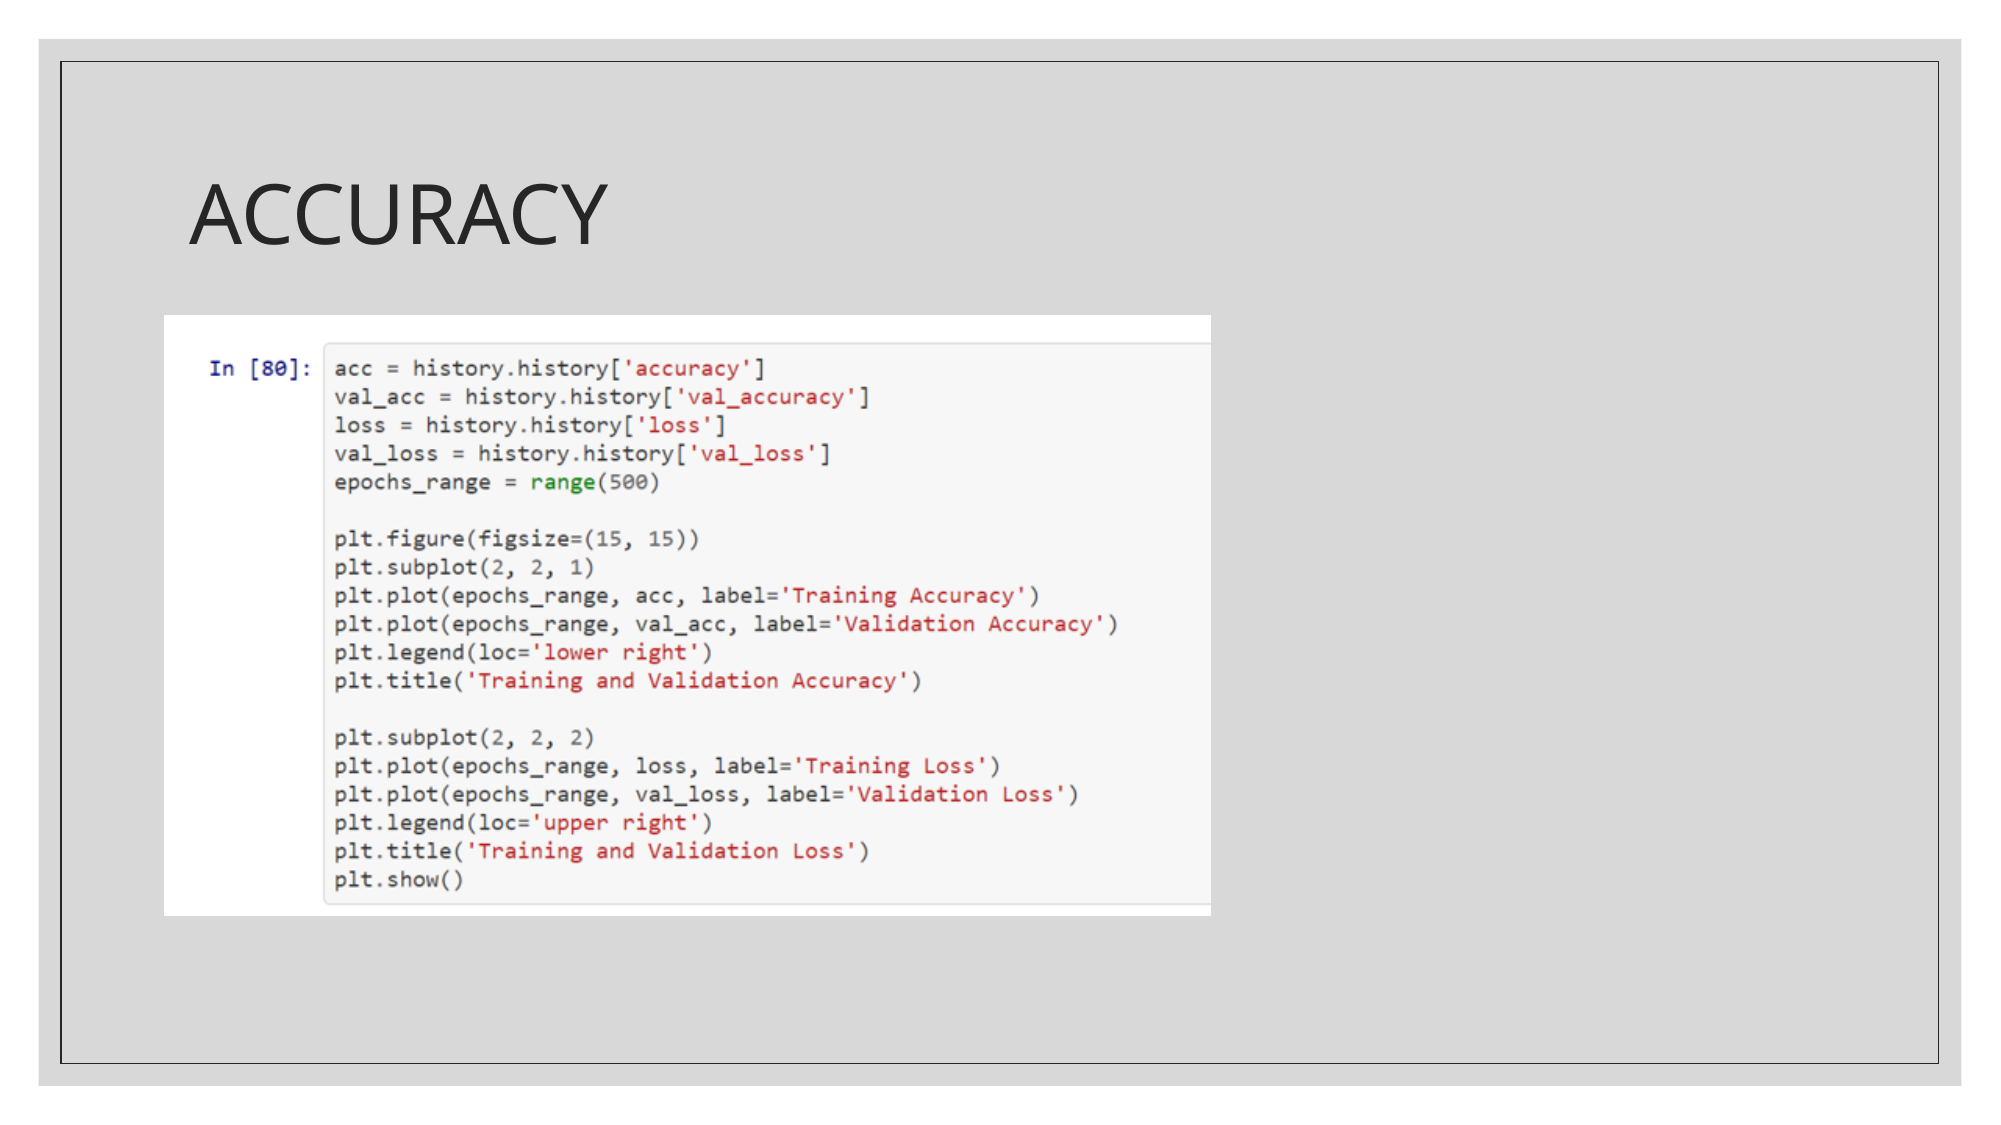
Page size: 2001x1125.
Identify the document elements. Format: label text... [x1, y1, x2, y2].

title ACCURACY [174, 105, 1825, 331]
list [164, 315, 1211, 916]
